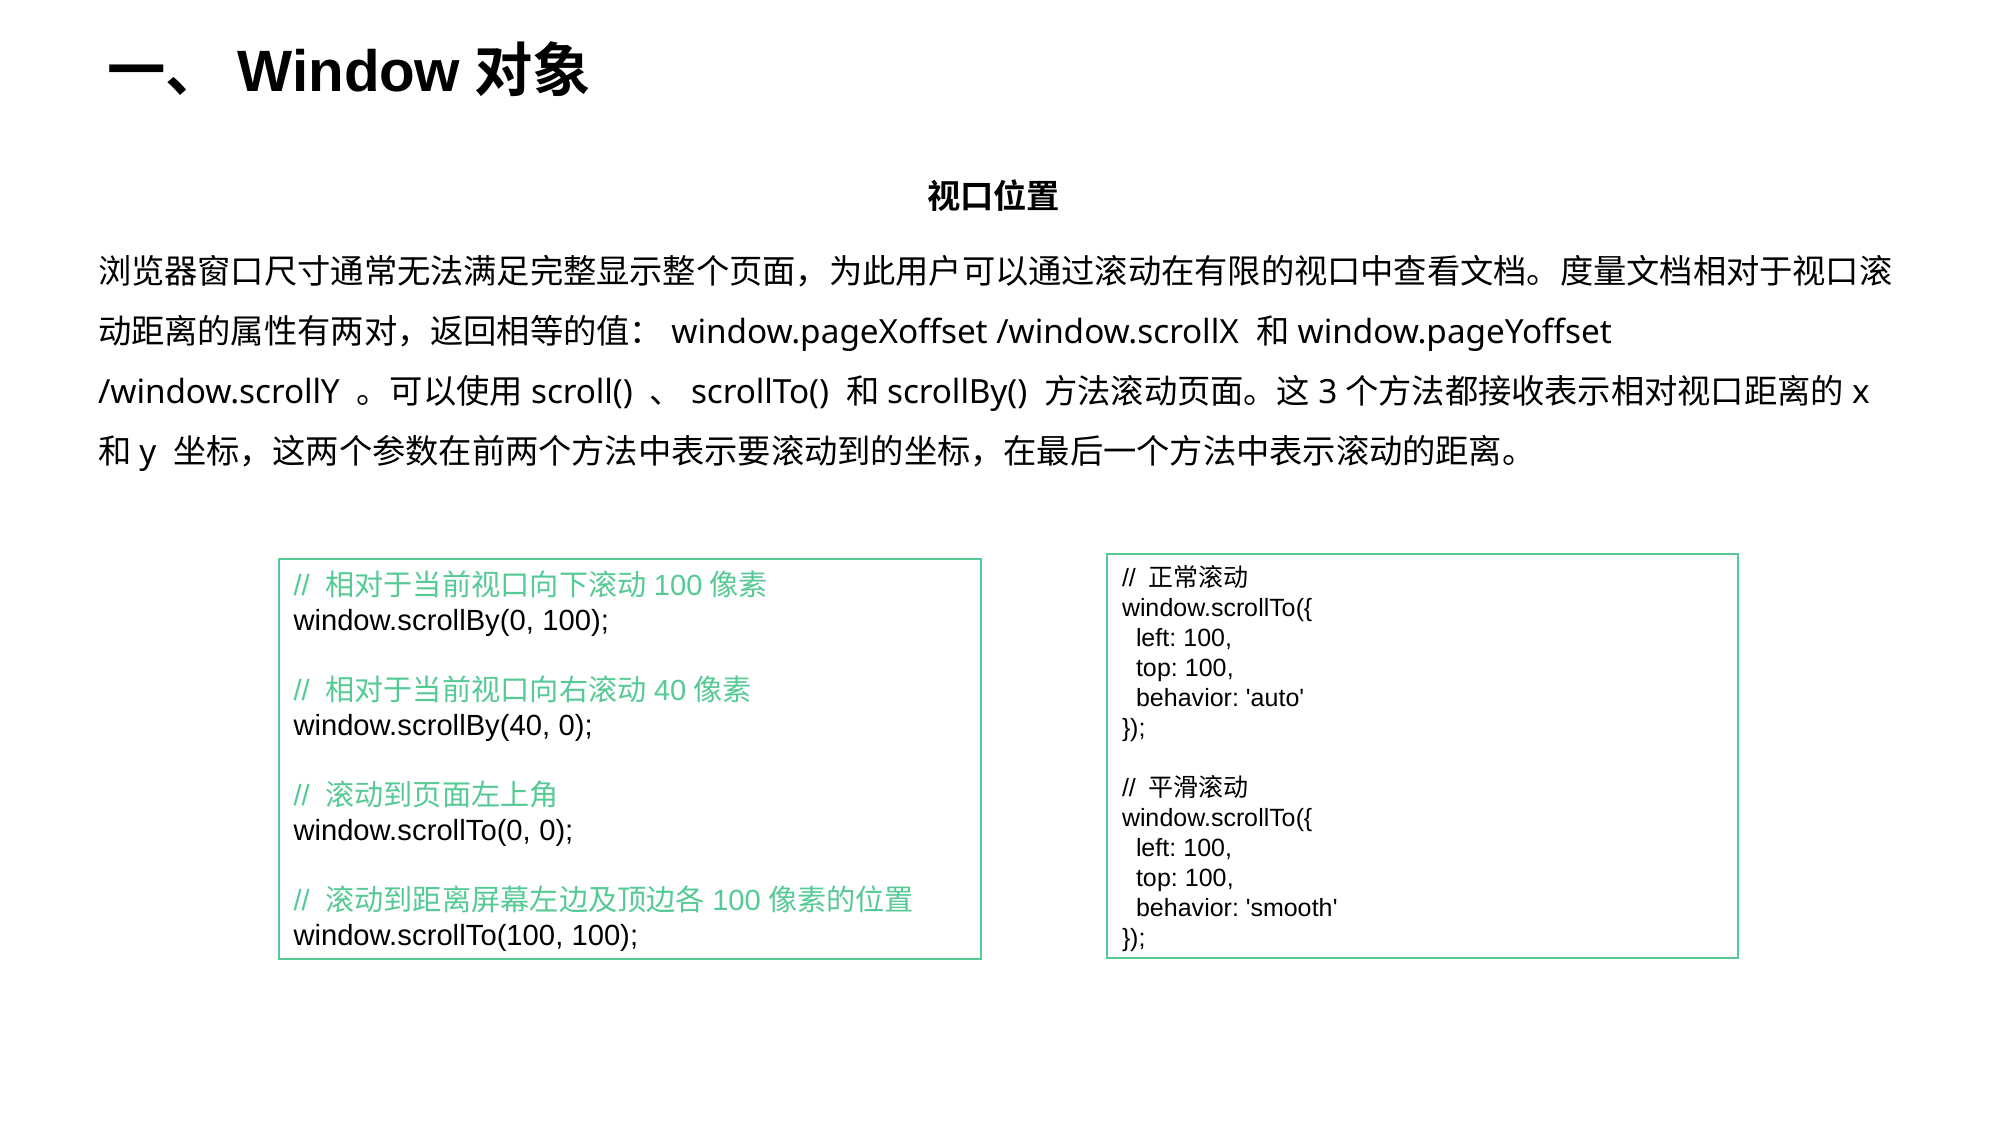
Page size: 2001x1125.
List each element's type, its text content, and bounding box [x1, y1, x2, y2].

text_box // 正常滚动 window.scrollTo({ left: 100, top: 100, behavior: 'auto' }); // 平滑滚动 window.scrollTo({ left: 100, top: 100, behavior: 'smooth' }); [1106, 553, 1739, 959]
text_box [83, 167, 1914, 481]
text_box // 相对于当前视口向下滚动100像素 window.scrollBy(0, 100); // 相对于当前视口向右滚动40像素 window.scrollBy(40, 0); // 滚动到页面左上角 window.scrollTo(0, 0); // 滚动到距离屏幕左边及顶边各100像素的位置 window.scrollTo(100, 100); [278, 558, 982, 960]
text_box 一、Window对象 [92, 25, 1108, 111]
